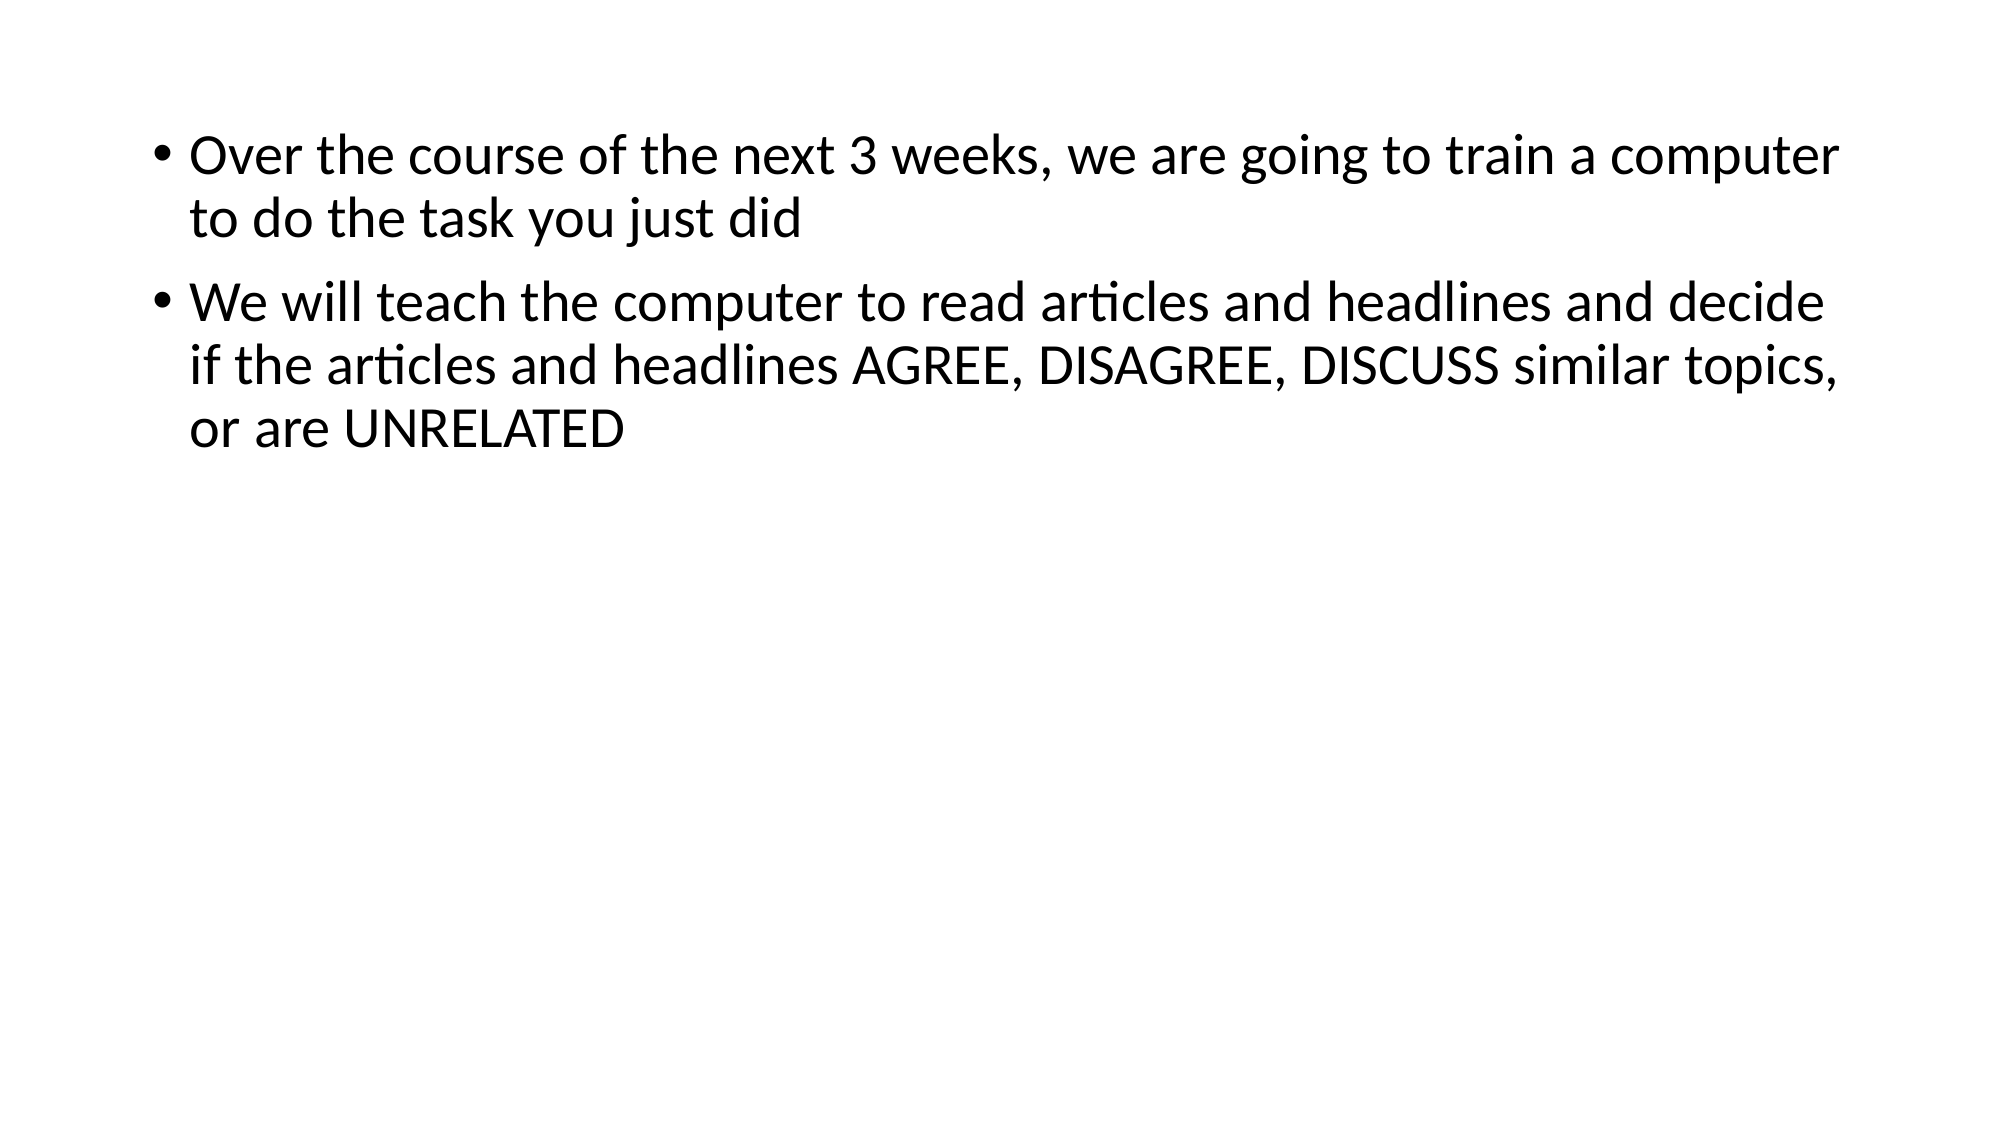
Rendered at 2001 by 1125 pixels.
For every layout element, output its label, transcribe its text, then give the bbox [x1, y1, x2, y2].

list Over the course of the next 3 weeks, we are going to train a computer to do the task you just did We will teach the computer to read articles and headlines and decide if the articles and headlines AGREE, DISAGREE, DISCUSS similar topics, or are UNRELATED [137, 117, 1863, 1014]
